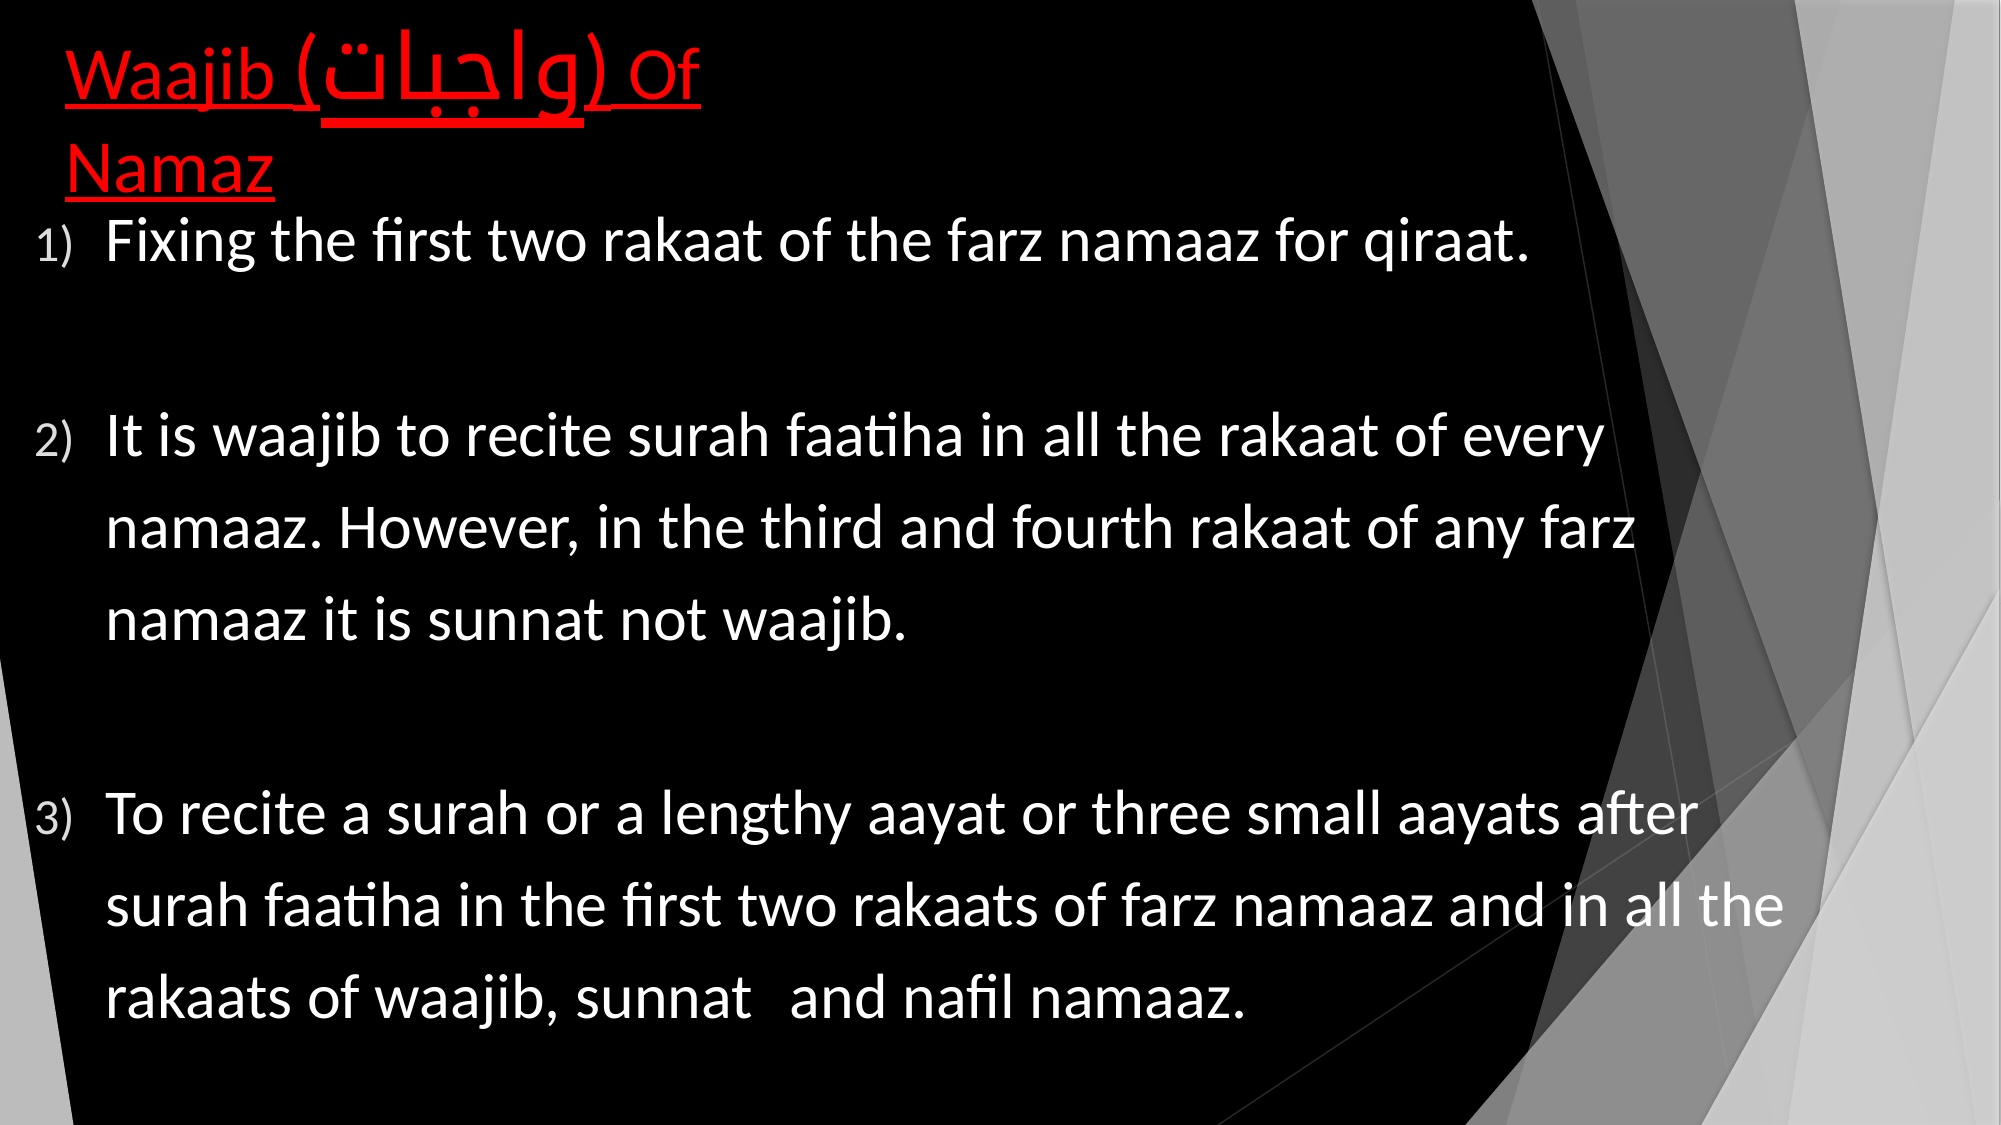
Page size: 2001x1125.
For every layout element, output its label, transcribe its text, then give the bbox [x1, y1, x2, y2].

list Fixing the first two rakaat of the farz namaaz for qiraat. It is waajib to recite surah faatiha in all the rakaat of every namaaz. However, in the third and fourth rakaat of any farz namaaz it is sunnat not waajib. To recite a surah or a lengthy aayat or three small aayats after surah faatiha in the first two rakaats of farz namaaz and in all the rakaats of waajib, sunnat and nafil namaaz. [18, 174, 1807, 1125]
title Waajib (واجبات) Of Namaz [50, 0, 913, 125]
